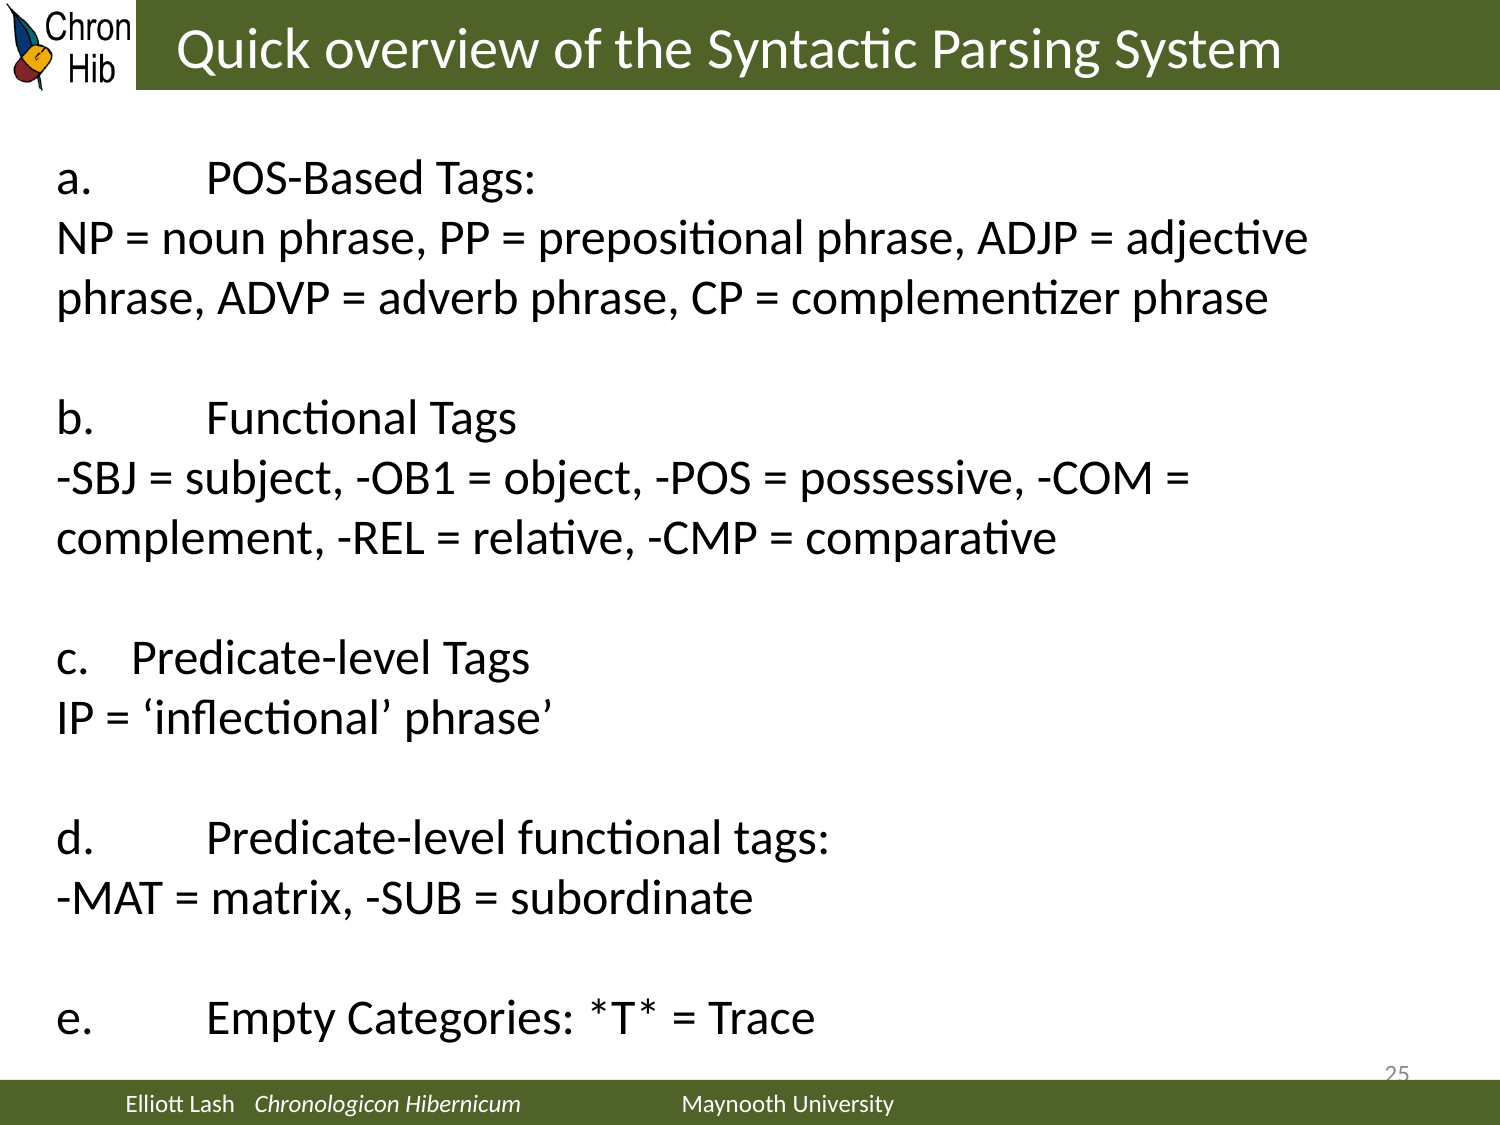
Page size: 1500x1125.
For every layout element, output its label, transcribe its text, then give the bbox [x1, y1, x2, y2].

text_box Elliott Lash Chronologicon Hibernicum Maynooth University [0, 1079, 1500, 1125]
title Quick overview of the Syntactic Parsing System [137, 0, 1500, 90]
picture [0, 0, 136, 94]
slide_number 25 [1074, 1042, 1425, 1103]
text_box a. POS-Based Tags: NP = noun phrase, PP = prepositional phrase, ADJP = adjective phrase, ADVP = adverb phrase, CP = complementizer phrase b. Functional Tags -SBJ = subject, -OB1 = object, -POS = possessive, -COM = complement, -REL = relative, -CMP = comparative Predicate-level Tags IP = ‘inflectional’ phrase’ d. Predicate-level functional tags: -MAT = matrix, -SUB = subordinate e. Empty Categories: *T* = Trace [41, 137, 1424, 1052]
